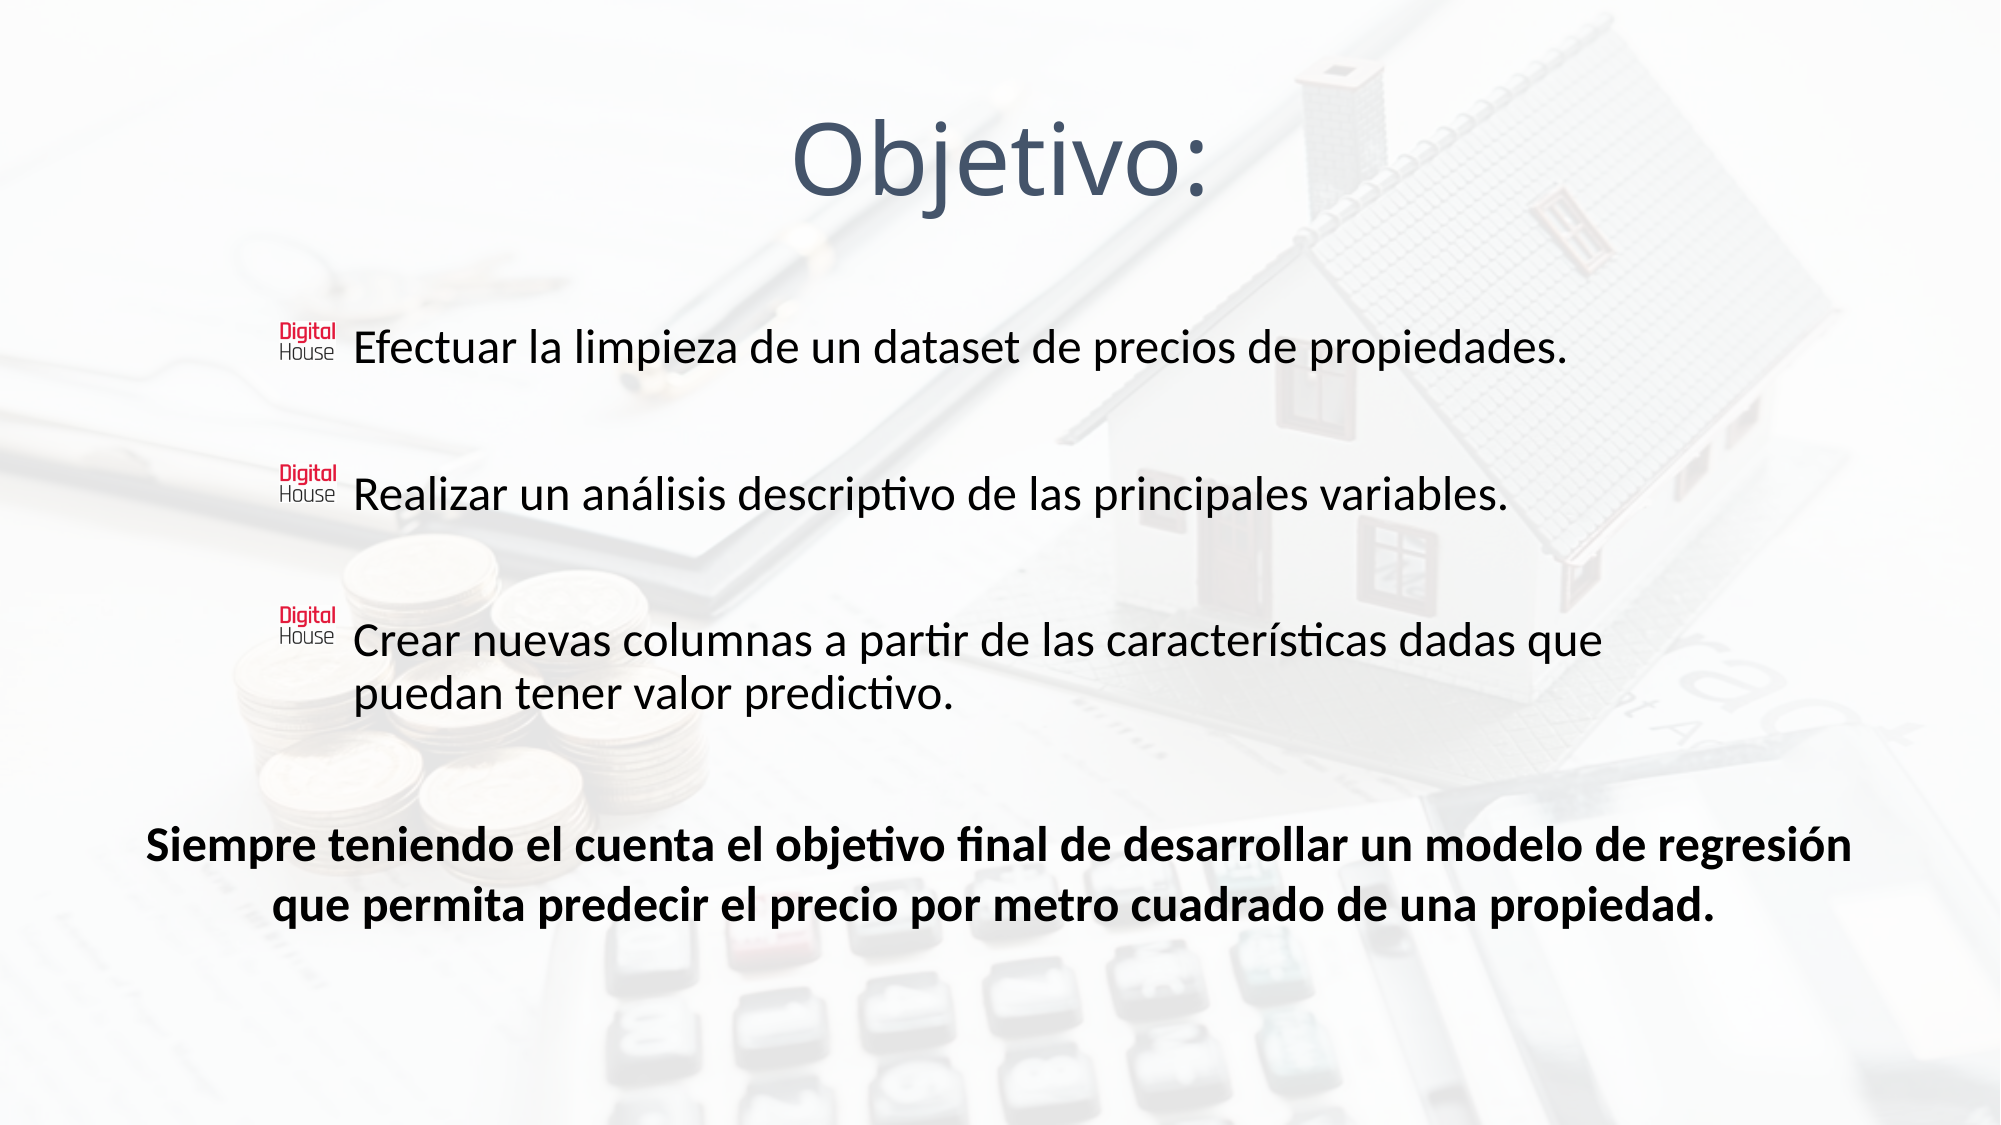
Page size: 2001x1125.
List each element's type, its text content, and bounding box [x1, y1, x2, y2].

picture [279, 321, 336, 361]
picture [279, 463, 336, 503]
picture [279, 605, 336, 645]
list Efectuar la limpieza de un dataset de precios de propiedades. Realizar un análisis descriptivo de las principales variables. Crear nuevas columnas a partir de las características dadas que puedan tener valor predictivo. [338, 313, 1721, 729]
text_box Siempre teniendo el cuenta el objetivo final de desarrollar un modelo de regresión que permita predecir el precio por metro cuadrado de una propiedad. [111, 804, 1889, 939]
title Objetivo: [752, 88, 1248, 239]
